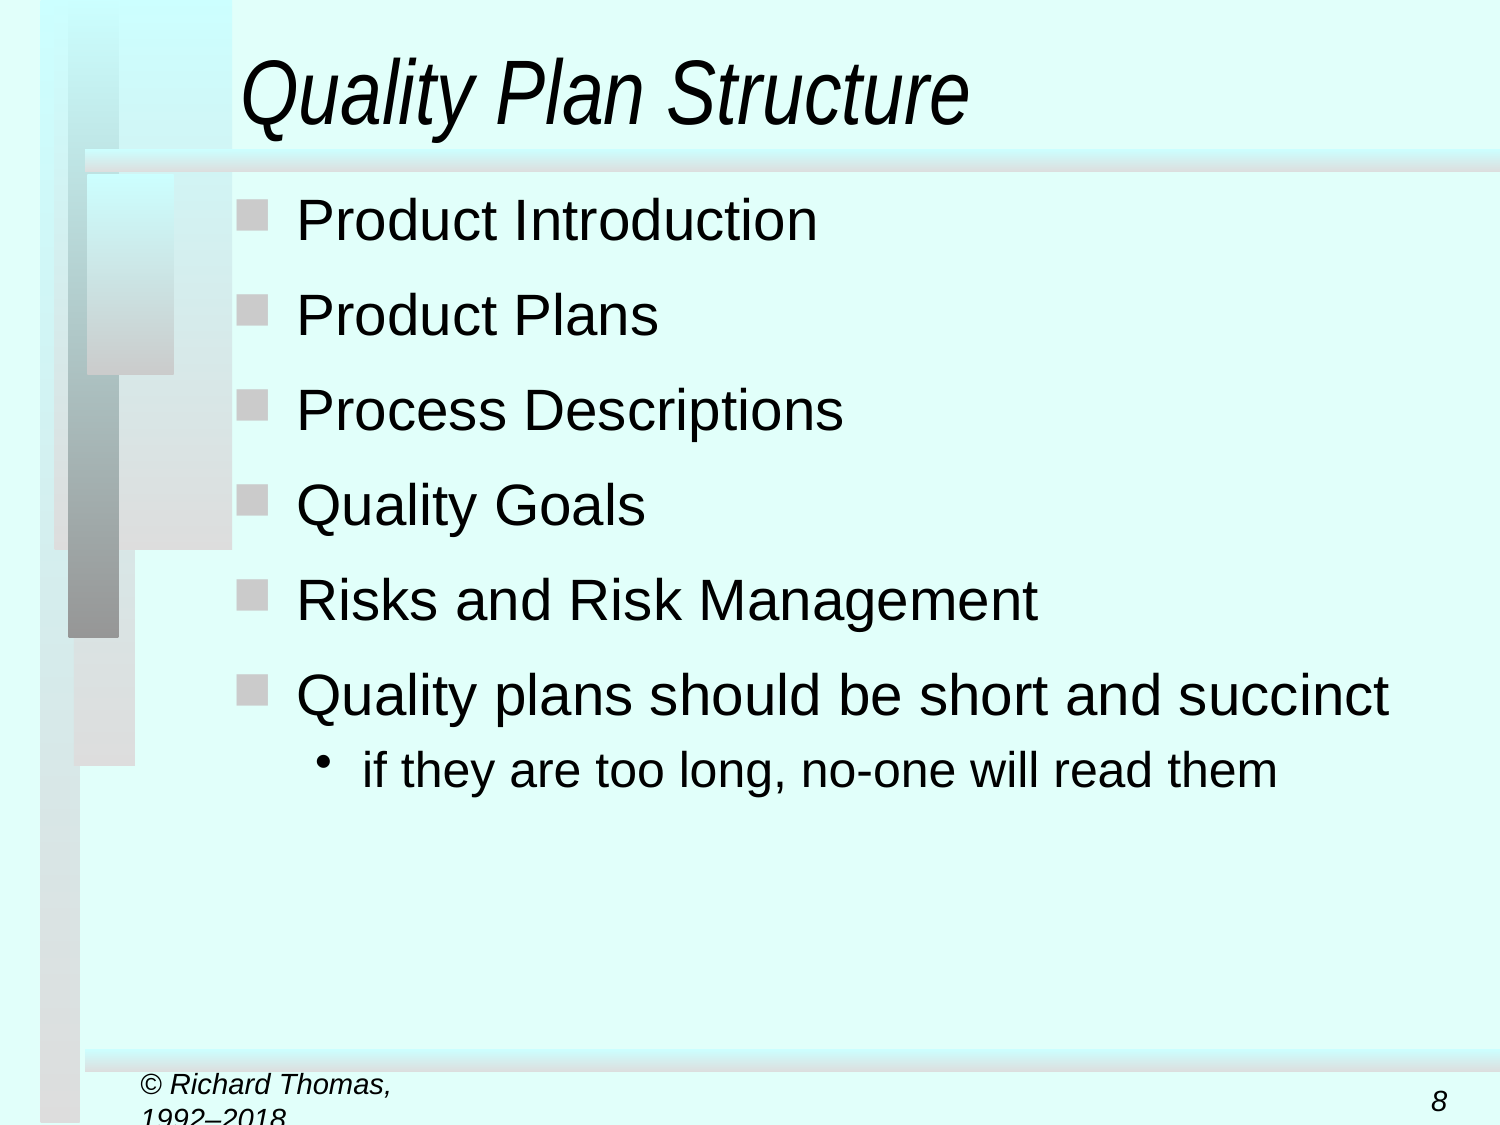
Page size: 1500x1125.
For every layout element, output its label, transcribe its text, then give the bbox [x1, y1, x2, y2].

slide_number © Richard Thomas, 1992–2018 [125, 1074, 438, 1125]
title Quality Plan Structure [225, 0, 1500, 150]
list Product Introduction Product Plans Process Descriptions Quality Goals Risks and Risk Management Quality plans should be short and succinct if they are too long, no-one will read them [225, 174, 1463, 1038]
slide_number 8 [1149, 1074, 1463, 1125]
